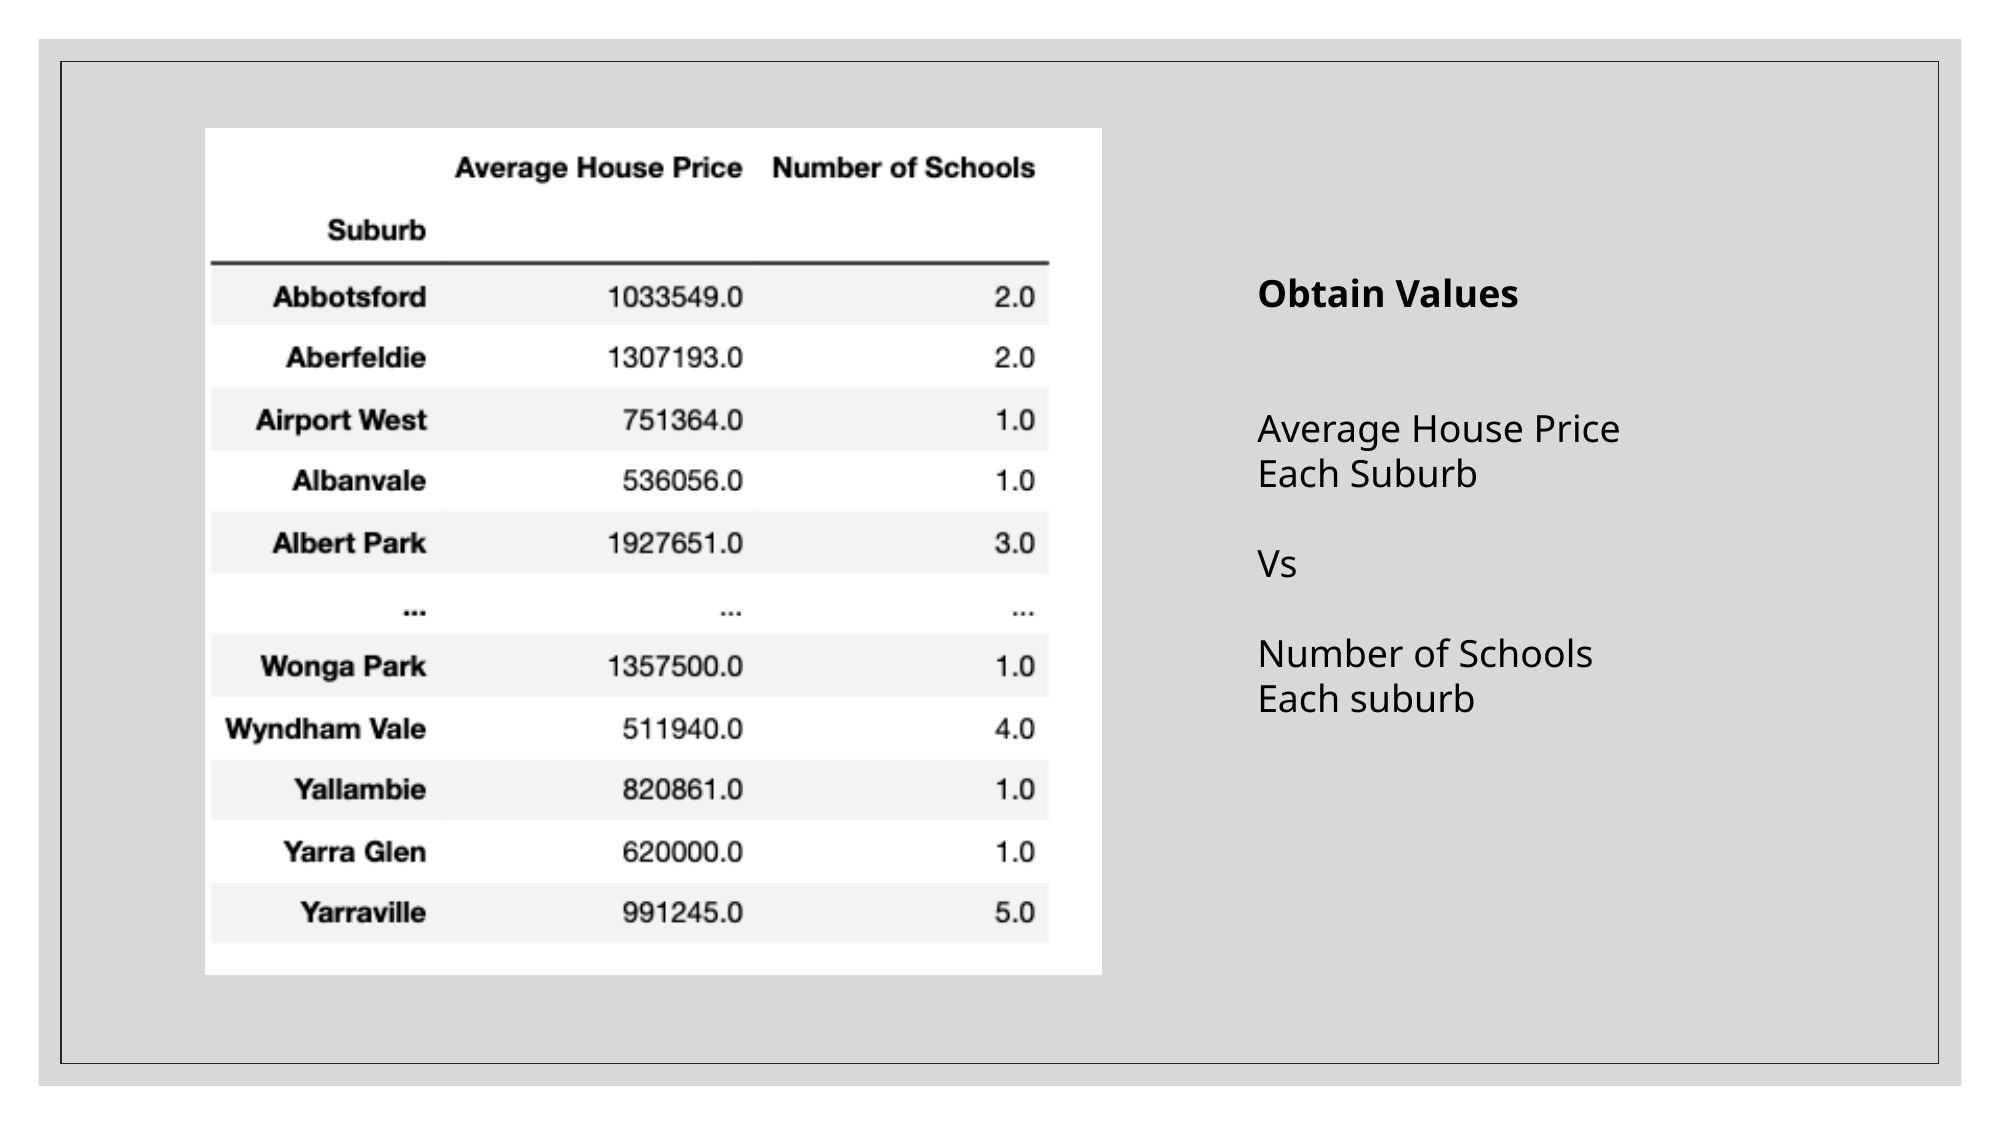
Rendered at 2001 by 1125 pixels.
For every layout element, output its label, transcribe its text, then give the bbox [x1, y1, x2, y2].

text_box Obtain Values Average House Price Each Suburb Vs Number of Schools Each suburb [1242, 262, 1829, 727]
picture [205, 128, 1102, 975]
